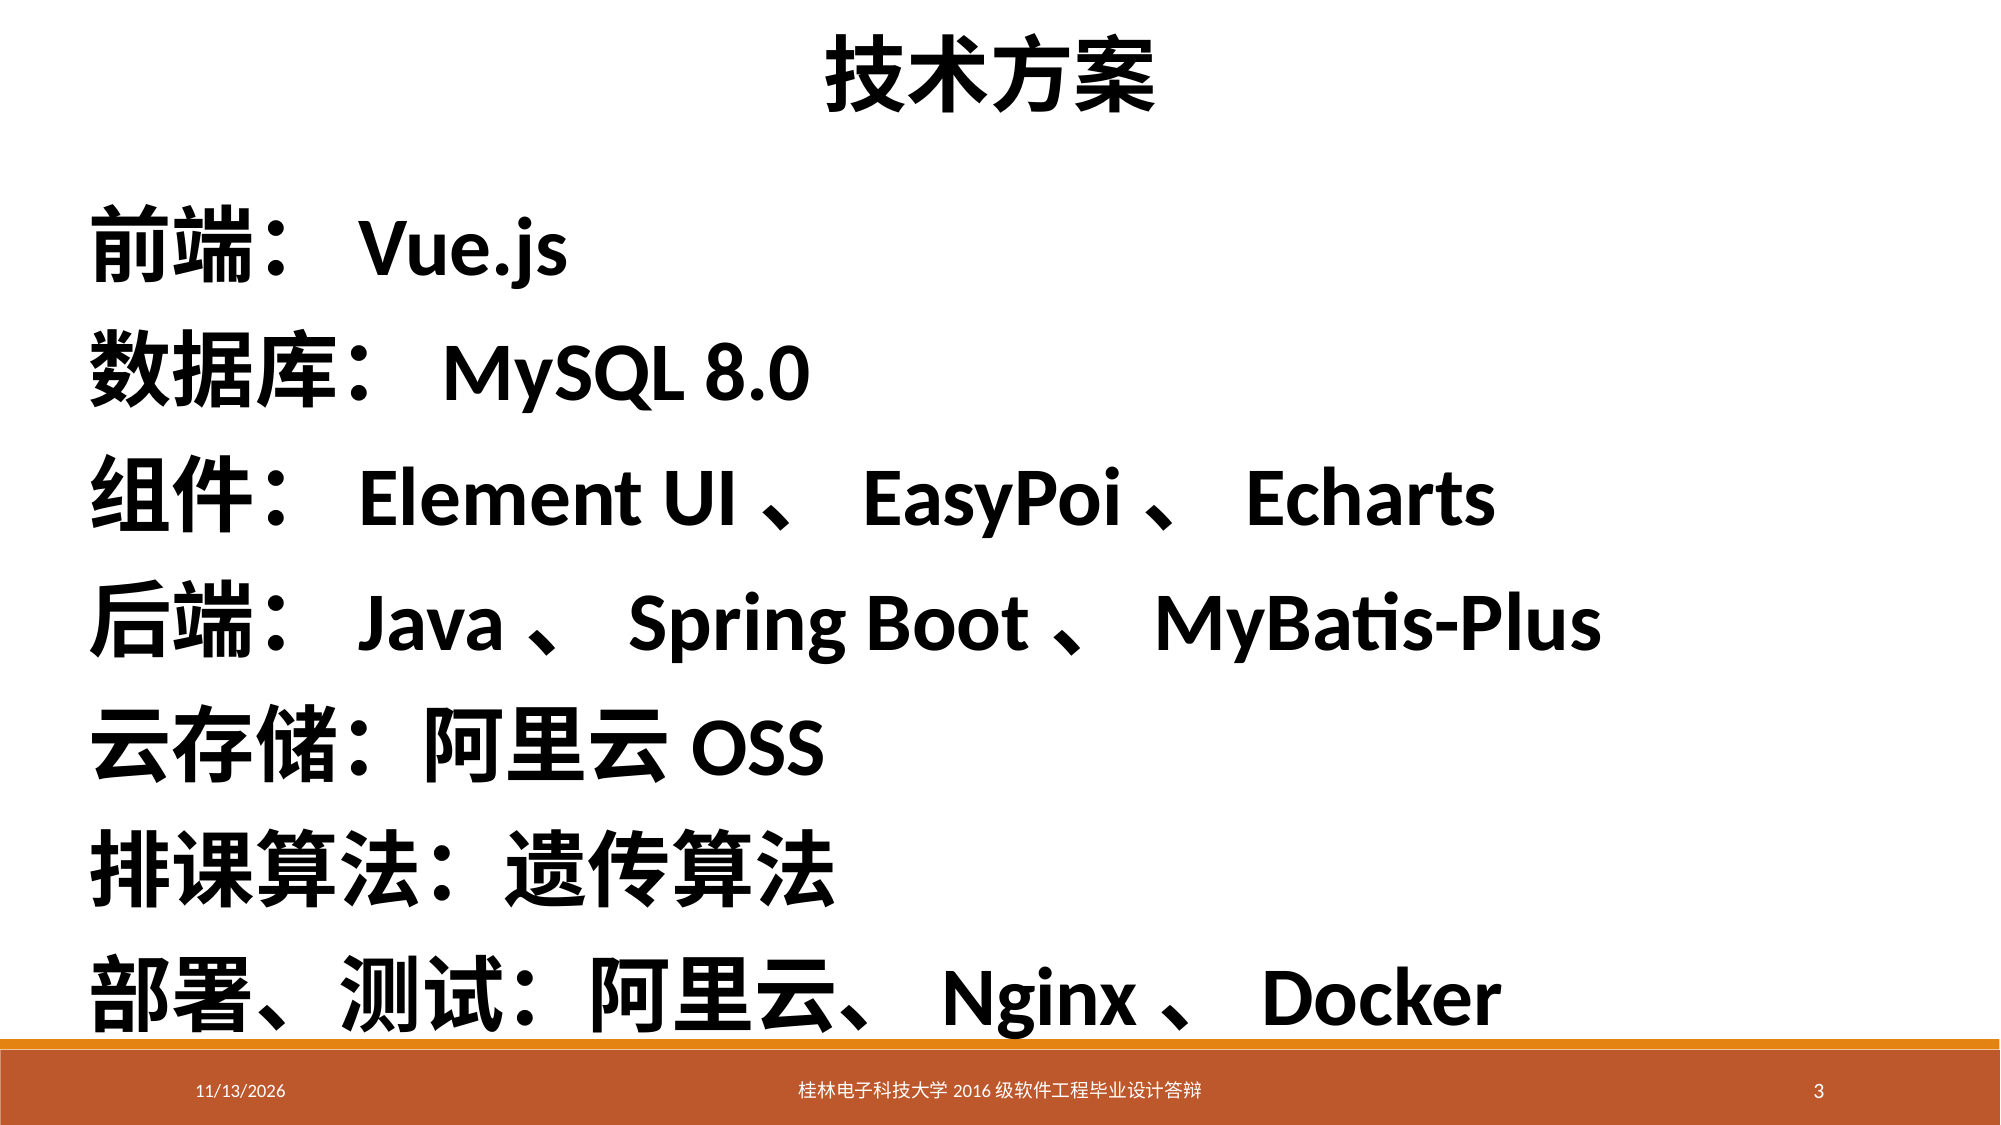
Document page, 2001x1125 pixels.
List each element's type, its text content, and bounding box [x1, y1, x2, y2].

slide_number 3 [1624, 1059, 1840, 1120]
footer 桂林电子科技大学2016级软件工程毕业设计答辩 [604, 1059, 1396, 1120]
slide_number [180, 1059, 586, 1120]
text_box 技术方案 前端：Vue.js 数据库：MySQL 8.0 组件：Element UI、EasyPoi、Echarts 后端：Java、Spring Boot、MyBatis-Plus 云存储：阿里云OSS 排课算法：遗传算法 部署、测试：阿里云、Nginx、Docker [74, 14, 1907, 1050]
